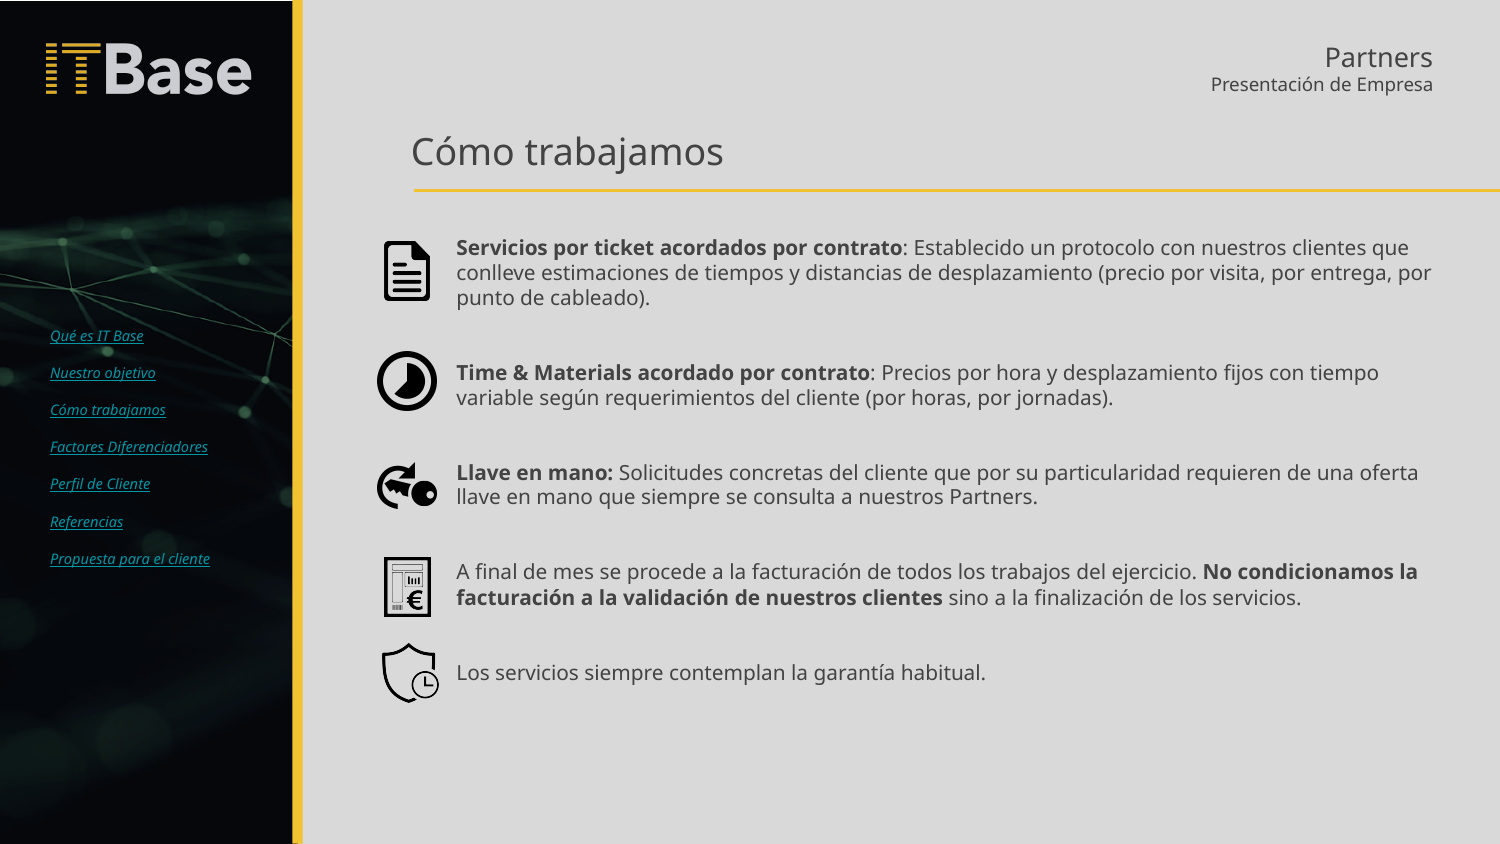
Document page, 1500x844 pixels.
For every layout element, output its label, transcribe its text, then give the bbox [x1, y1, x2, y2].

text_box Servicios por ticket acordados por contrato: Establecido un protocolo con nuestros clientes que conlleve estimaciones de tiempos y distancias de desplazamiento (precio por visita, por entrega, por punto de cableado). Time & Materials acordado por contrato: Precios por hora y desplazamiento fijos con tiempo variable según requerimientos del cliente (por horas, por jornadas). Llave en mano: Solicitudes concretas del cliente que por su particularidad requieren de una oferta llave en mano que siempre se consulta a nuestros Partners. A final de mes se procede a la facturación de todos los trabajos del ejercicio. No condicionamos la facturación a la validación de nuestros clientes sino a la finalización de los servicios. Los servicios siempre contemplan la garantía habitual. [414, 219, 1449, 772]
text_box [303, 0, 1500, 844]
picture [383, 557, 431, 618]
text_box Partners Presentación de Empresa [1162, 25, 1449, 110]
picture [384, 241, 430, 302]
text_box Cómo trabajamos [395, 116, 1278, 185]
picture [0, 0, 299, 844]
picture [377, 461, 437, 522]
picture [377, 351, 437, 412]
picture [382, 642, 440, 703]
